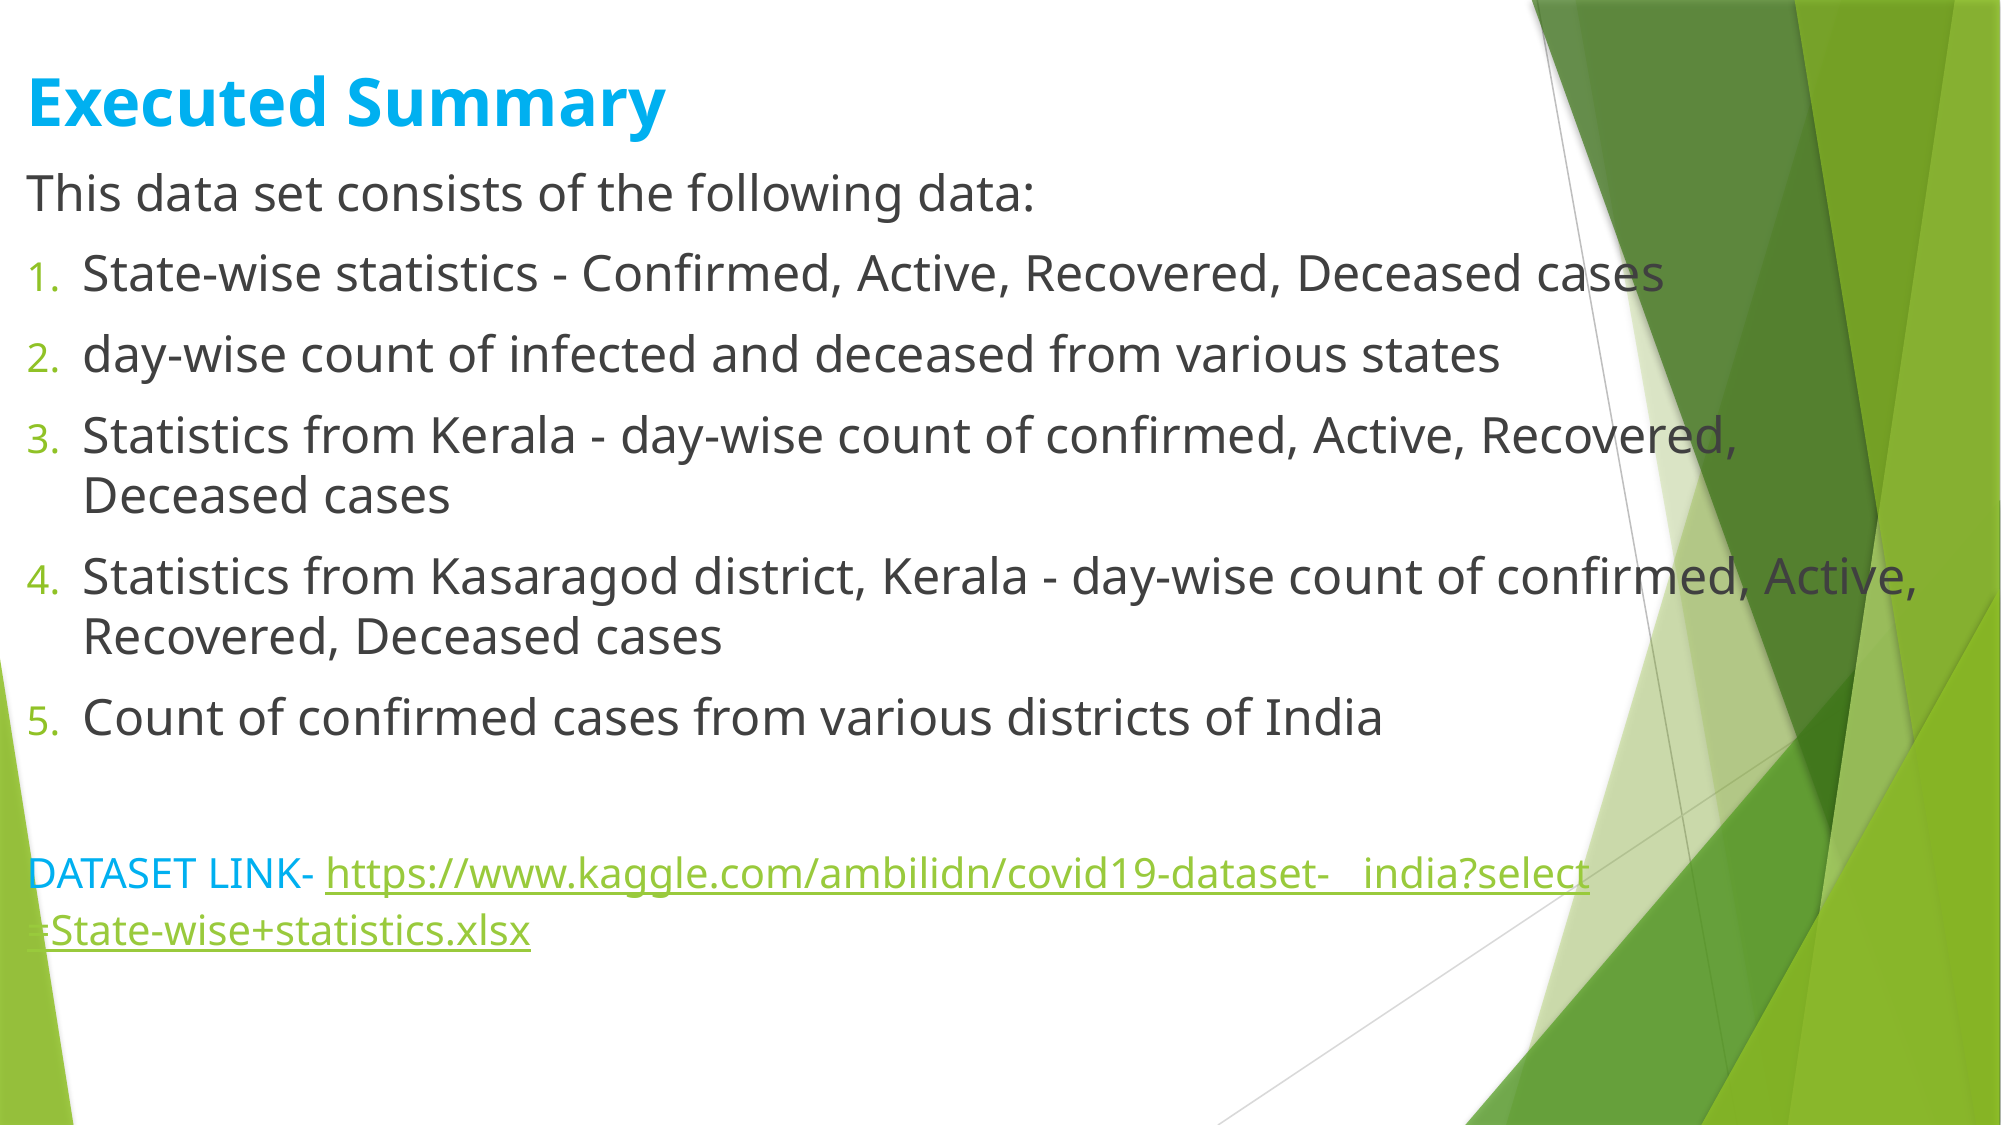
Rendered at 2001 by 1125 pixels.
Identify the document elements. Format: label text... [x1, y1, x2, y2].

list Executed Summary This data set consists of the following data: State-wise statistics - Confirmed, Active, Recovered, Deceased cases day-wise count of infected and deceased from various states Statistics from Kerala - day-wise count of confirmed, Active, Recovered, Deceased cases Statistics from Kasaragod district, Kerala - day-wise count of confirmed, Active, Recovered, Deceased cases Count of confirmed cases from various districts of India DATASET LINK- https://www.kaggle.com/ambilidn/covid19-dataset- india?select=State-wise+statistics.xlsx [11, 52, 1975, 1089]
